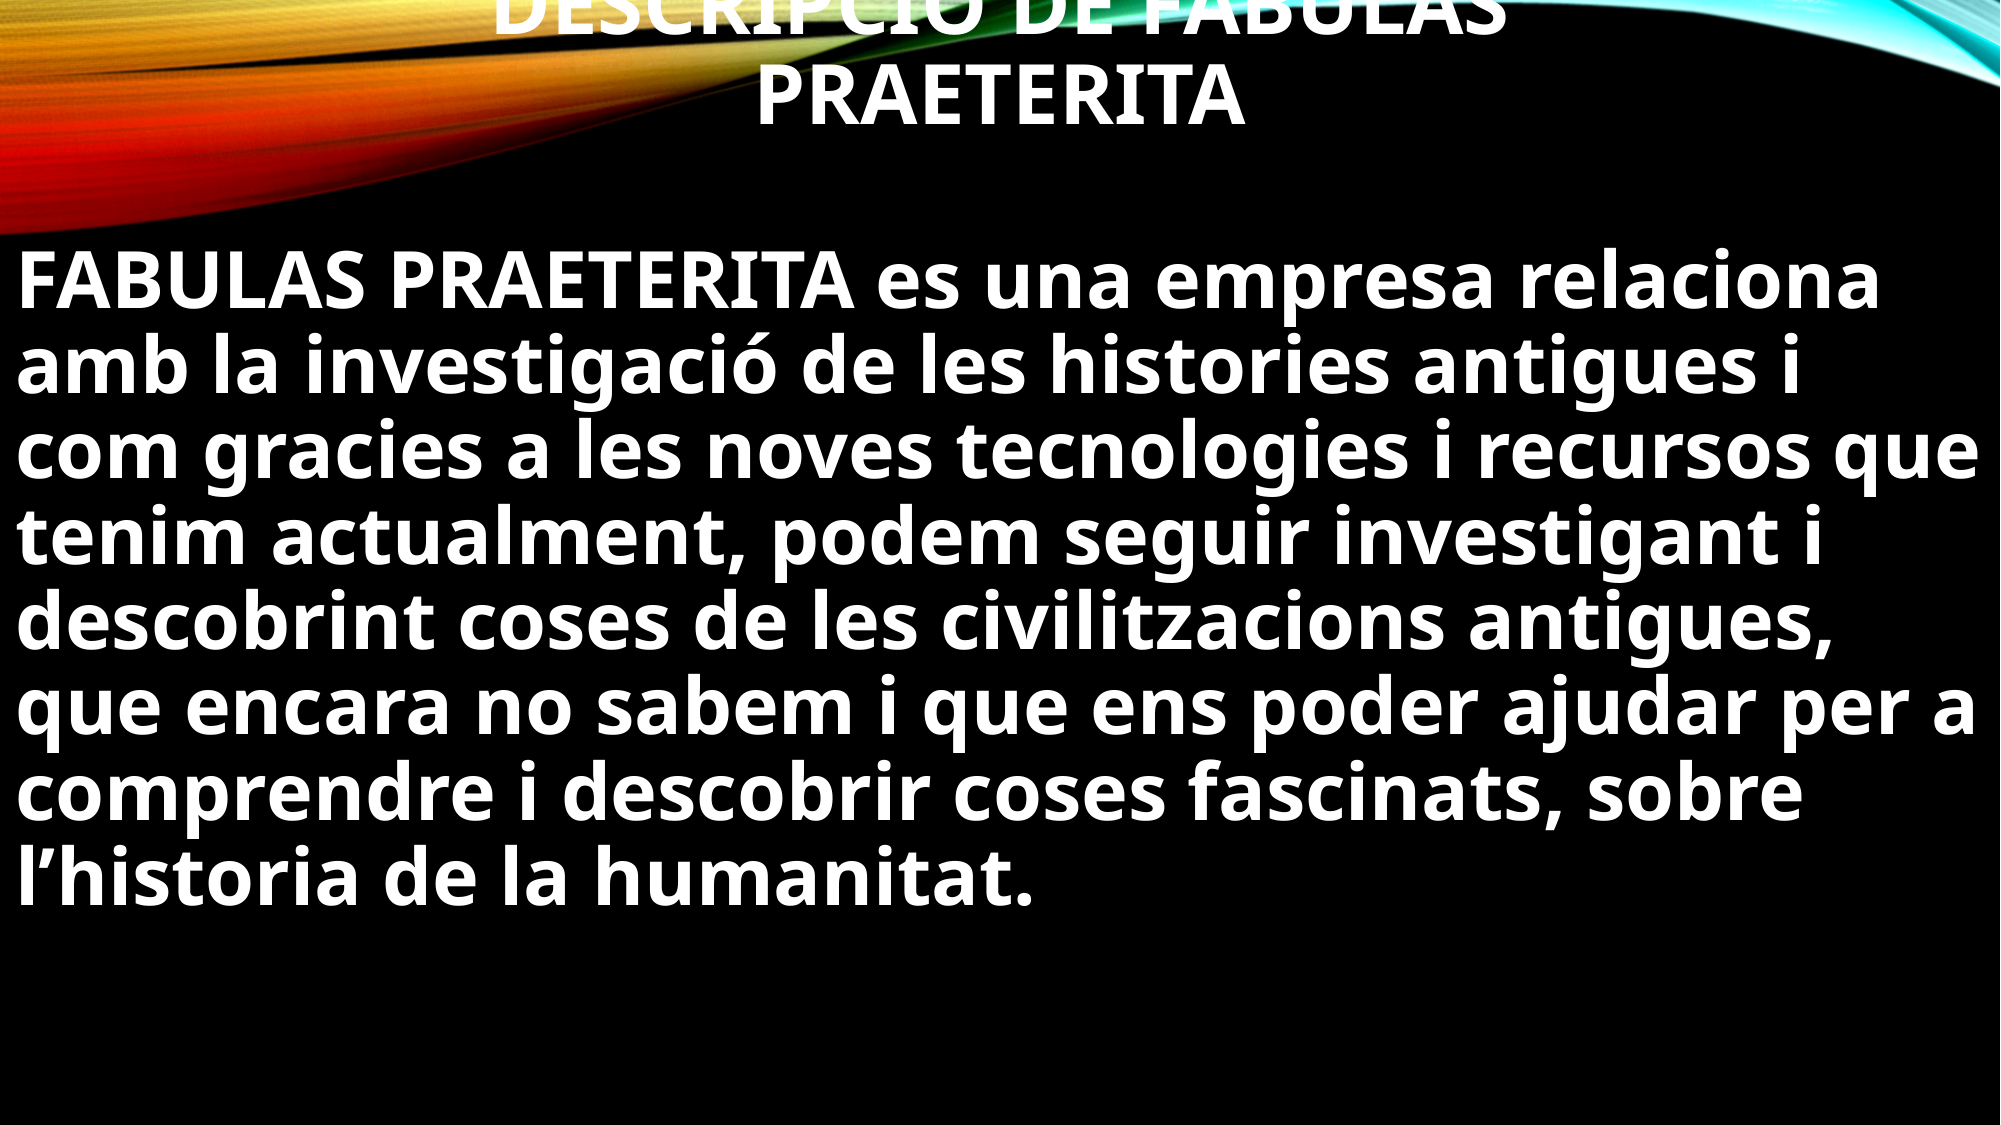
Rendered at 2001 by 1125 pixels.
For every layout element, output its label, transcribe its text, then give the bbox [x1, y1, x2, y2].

title DESCRIPCIO DE FABULAS PRAETERITA [256, 0, 1744, 105]
list FABULAS PRAETERITA es una empresa relaciona amb la investigació de les histories antigues i com gracies a les noves tecnologies i recursos que tenim actualment, podem seguir investigant i descobrint coses de les civilitzacions antigues, que encara no sabem i que ens poder ajudar per a comprendre i descobrir coses fascinats, sobre l’historia de la humanitat. [0, 232, 2000, 992]
picture [0, 0, 2000, 232]
